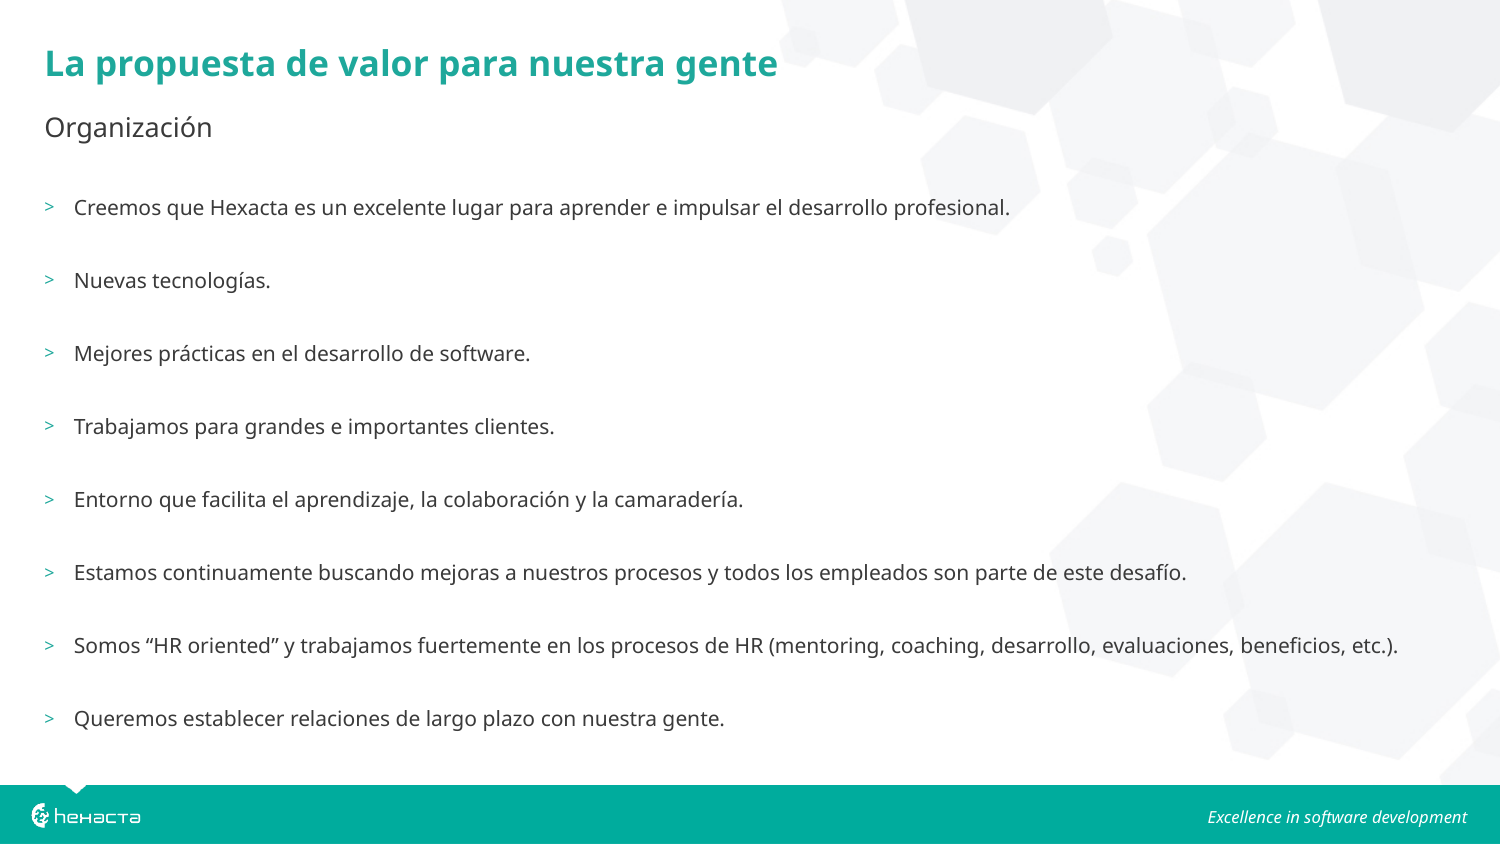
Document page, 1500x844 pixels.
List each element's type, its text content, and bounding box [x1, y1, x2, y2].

list Creemos que Hexacta es un excelente lugar para aprender e impulsar el desarrollo profesional. Nuevas tecnologías. Mejores prácticas en el desarrollo de software. Trabajamos para grandes e importantes clientes. Entorno que facilita el aprendizaje, la colaboración y la camaradería. Estamos continuamente buscando mejoras a nuestros procesos y todos los empleados son parte de este desafío. Somos “HR oriented” y trabajamos fuertemente en los procesos de HR (mentoring, coaching, desarrollo, evaluaciones, beneficios, etc.). Queremos establecer relaciones de largo plazo con nuestra gente. [29, 151, 1471, 765]
picture [0, 0, 1500, 844]
list La propuesta de valor para nuestra gente [29, 32, 1471, 92]
list Organización [29, 102, 1471, 151]
